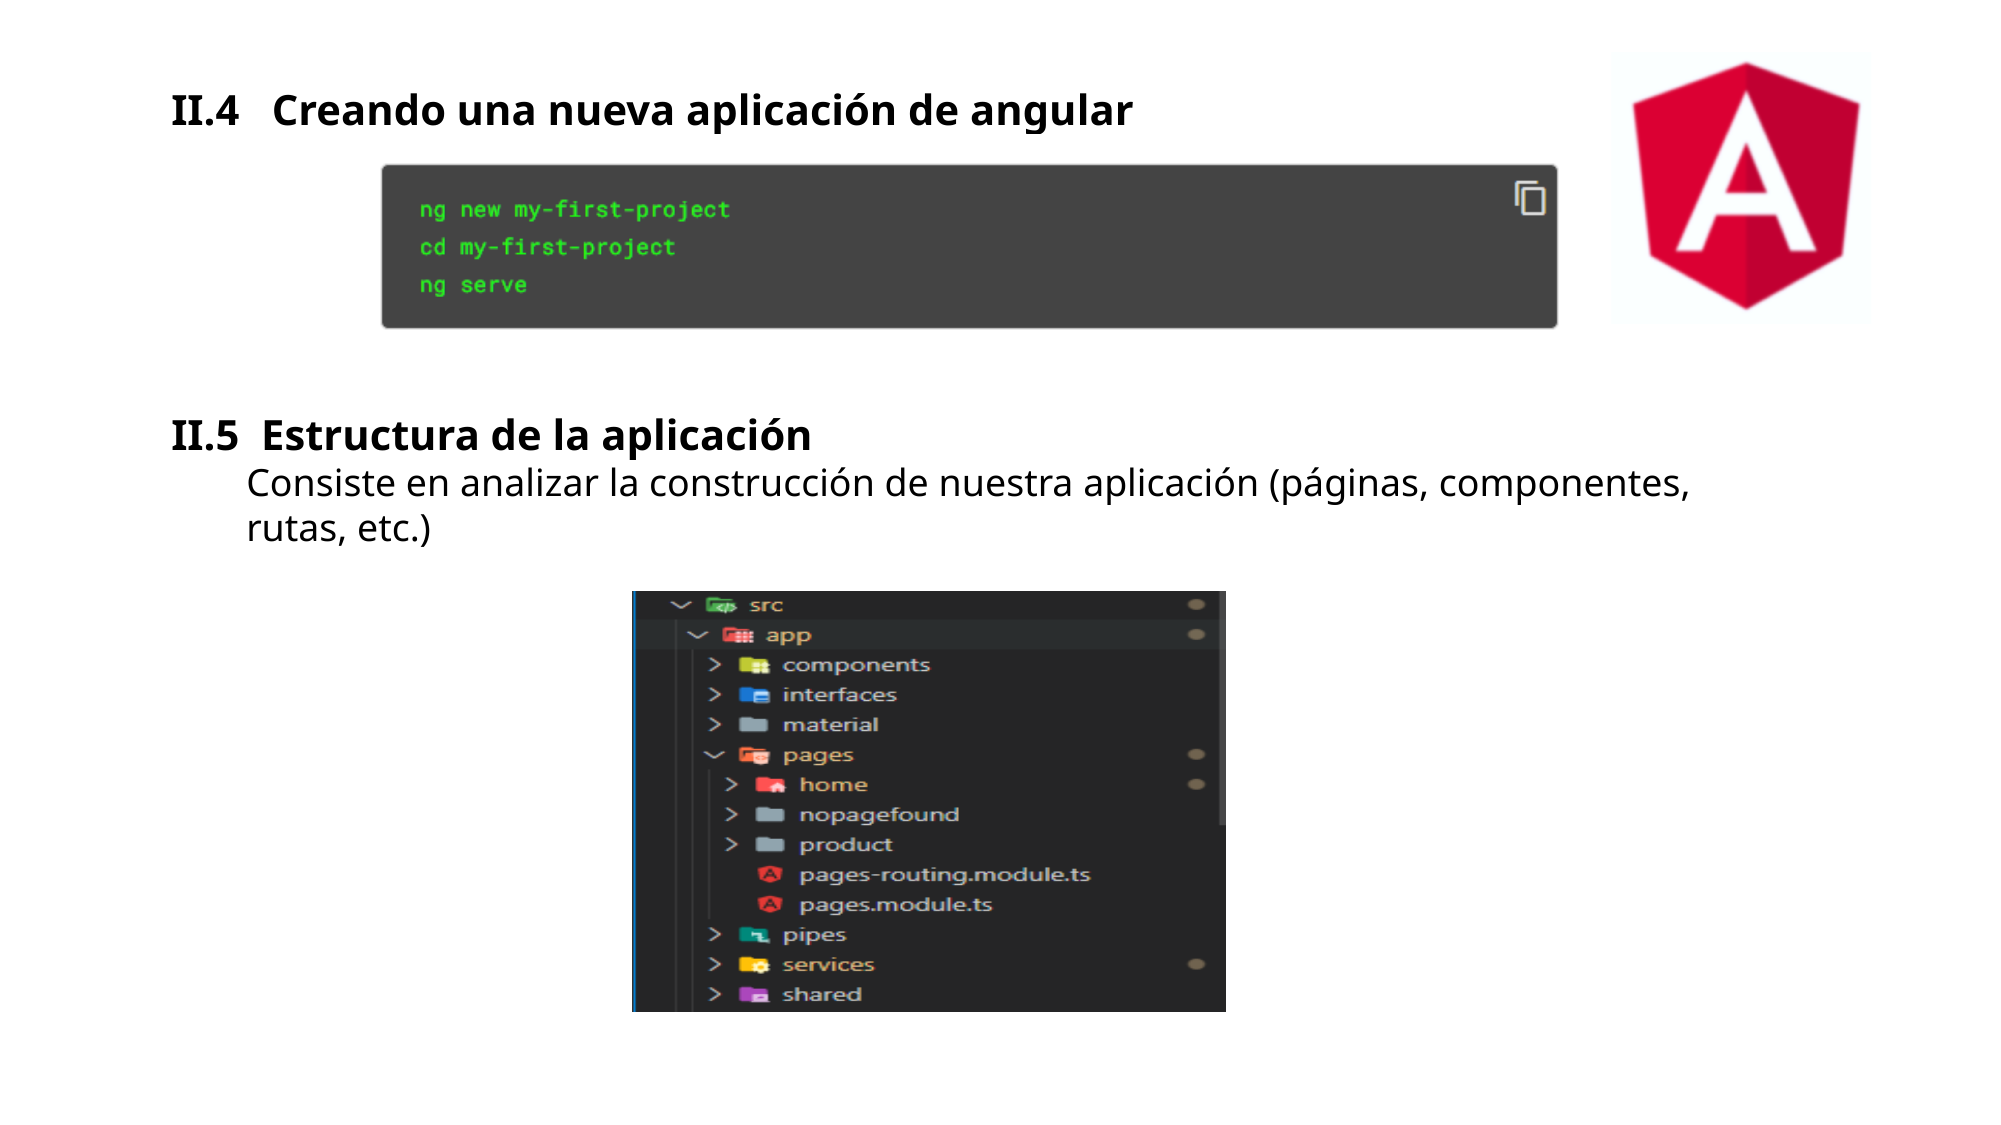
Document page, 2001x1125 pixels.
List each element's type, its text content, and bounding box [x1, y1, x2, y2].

picture [632, 591, 1227, 1012]
picture [1611, 51, 1872, 324]
text_box II.4 Creando una nueva aplicación de angular II.5 Estructura de la aplicación Consiste en analizar la construcción de nuestra aplicación (páginas, componentes, rutas, etc.) [156, 76, 1803, 602]
picture [362, 134, 1573, 355]
